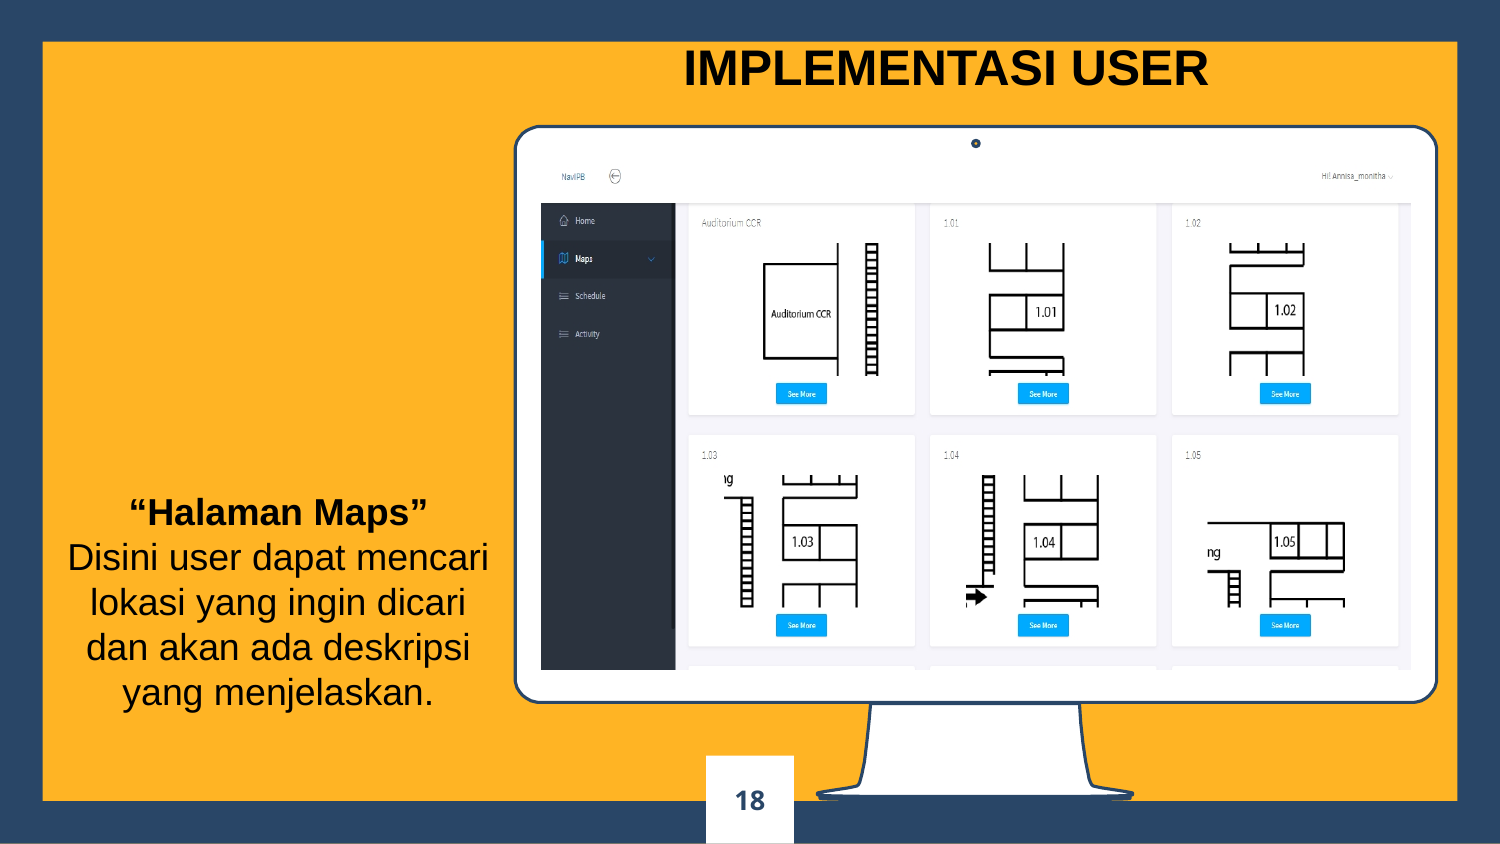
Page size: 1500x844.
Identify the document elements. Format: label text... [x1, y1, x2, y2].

picture [540, 149, 1411, 671]
text_box “Halaman Maps” Disini user dapat mencari lokasi yang ingin dicari dan akan ada deskripsi yang menjelaskan. [41, 480, 516, 720]
slide_number 18 [705, 755, 794, 844]
text_box IMPLEMENTASI USER [668, 20, 1284, 106]
text_box [515, 126, 1437, 800]
